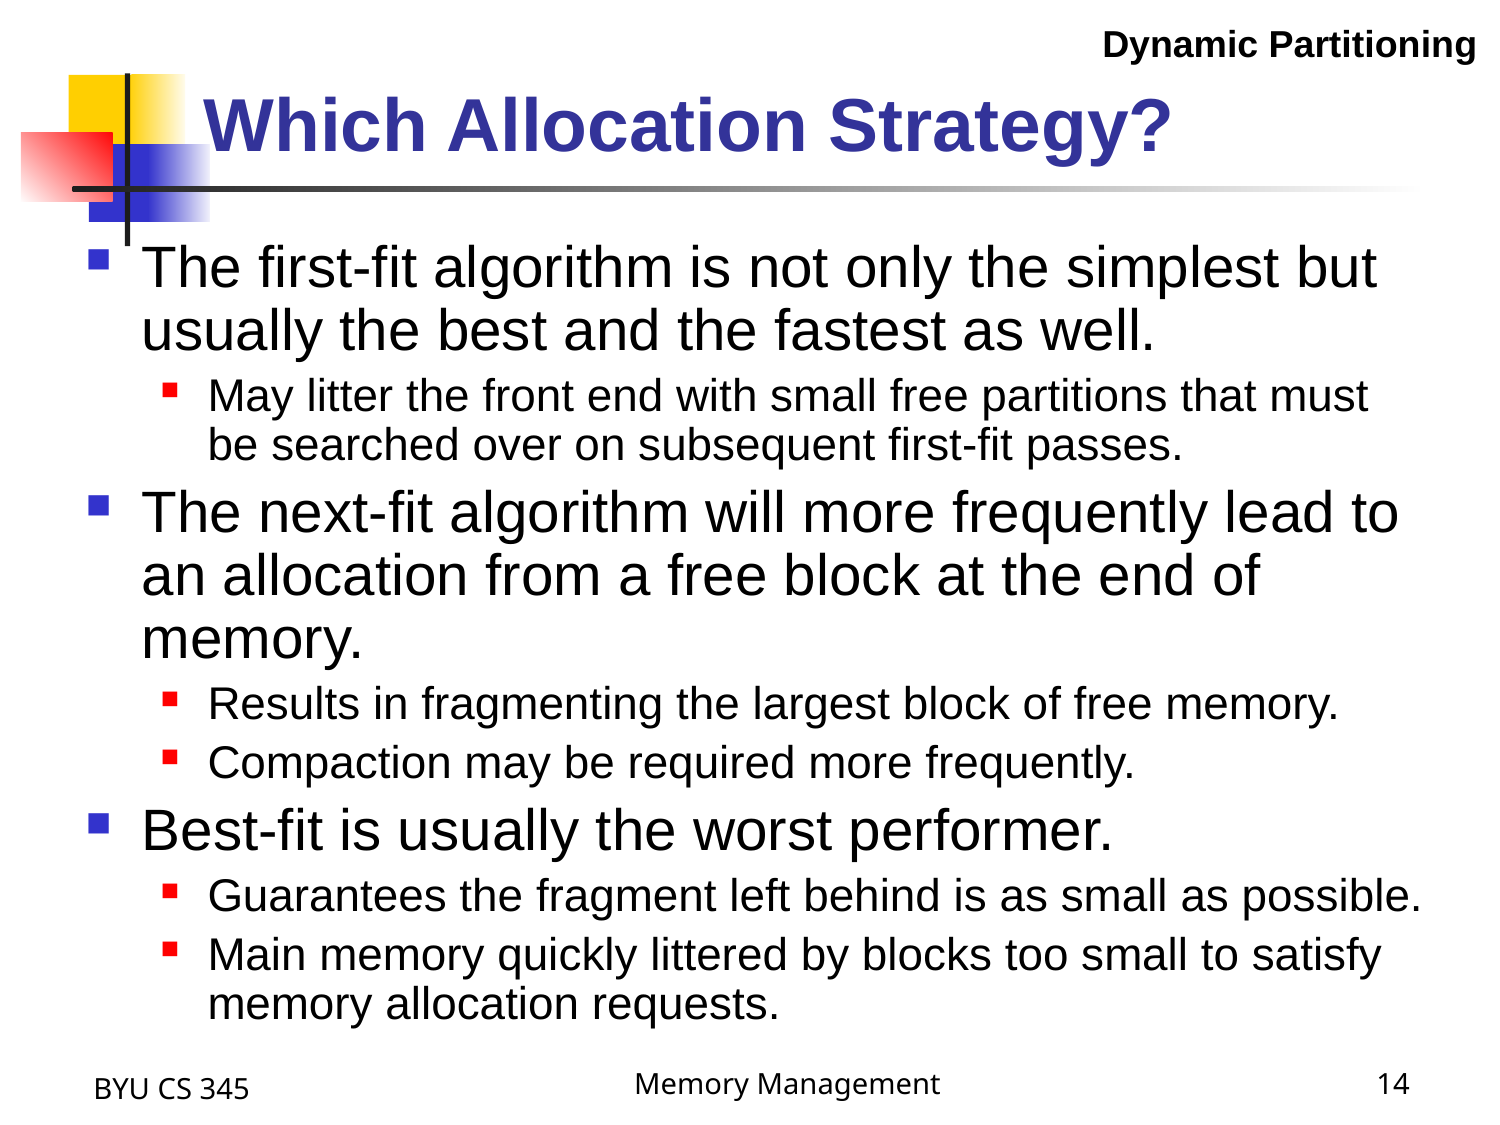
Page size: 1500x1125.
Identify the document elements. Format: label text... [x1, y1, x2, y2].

slide_number 14 [1112, 1037, 1425, 1113]
text_box Dynamic Partitioning [1061, 12, 1493, 73]
title Which Allocation Strategy? [188, 31, 1468, 174]
list The first-fit algorithm is not only the simplest but usually the best and the fastest as well. May litter the front end with small free partitions that must be searched over on subsequent first-fit passes. The next-fit algorithm will more frequently lead to an allocation from a free block at the end of memory. Results in fragmenting the largest block of free memory. Compaction may be required more frequently. Best-fit is usually the worst performer. Guarantees the fragment left behind is as small as possible. Main memory quickly littered by blocks too small to satisfy memory allocation requests. [70, 229, 1442, 1036]
slide_number BYU CS 345 [78, 1037, 391, 1113]
footer Memory Management [549, 1037, 1025, 1113]
